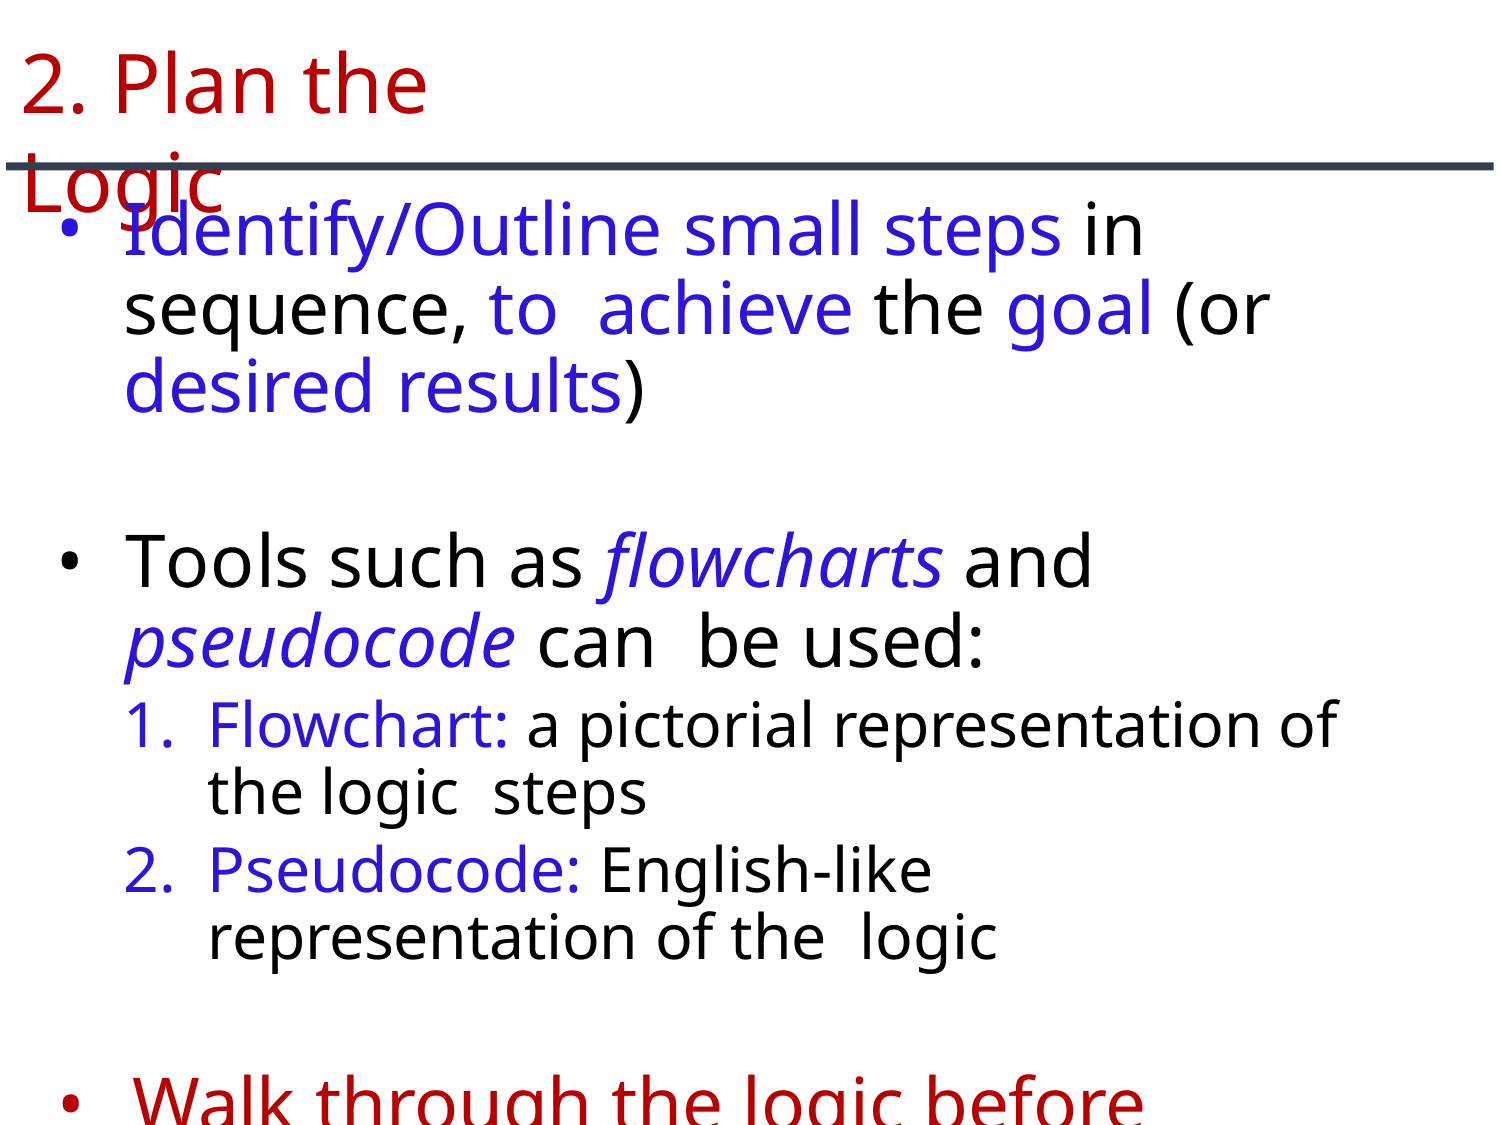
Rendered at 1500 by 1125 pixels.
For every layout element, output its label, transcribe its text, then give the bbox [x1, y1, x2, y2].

text_box Identify/Outline small steps in sequence, to achieve the goal (or desired results) Tools such as flowcharts and pseudocode can be used: Flowchart: a pictorial representation of the logic steps Pseudocode: English-like representation of the logic Walk through the logic before coding [54, 179, 1442, 1125]
title 2. Plan the Logic [18, 28, 568, 162]
text_box [6, 162, 1494, 171]
title 2. Plan the Logic [18, 171, 568, 230]
